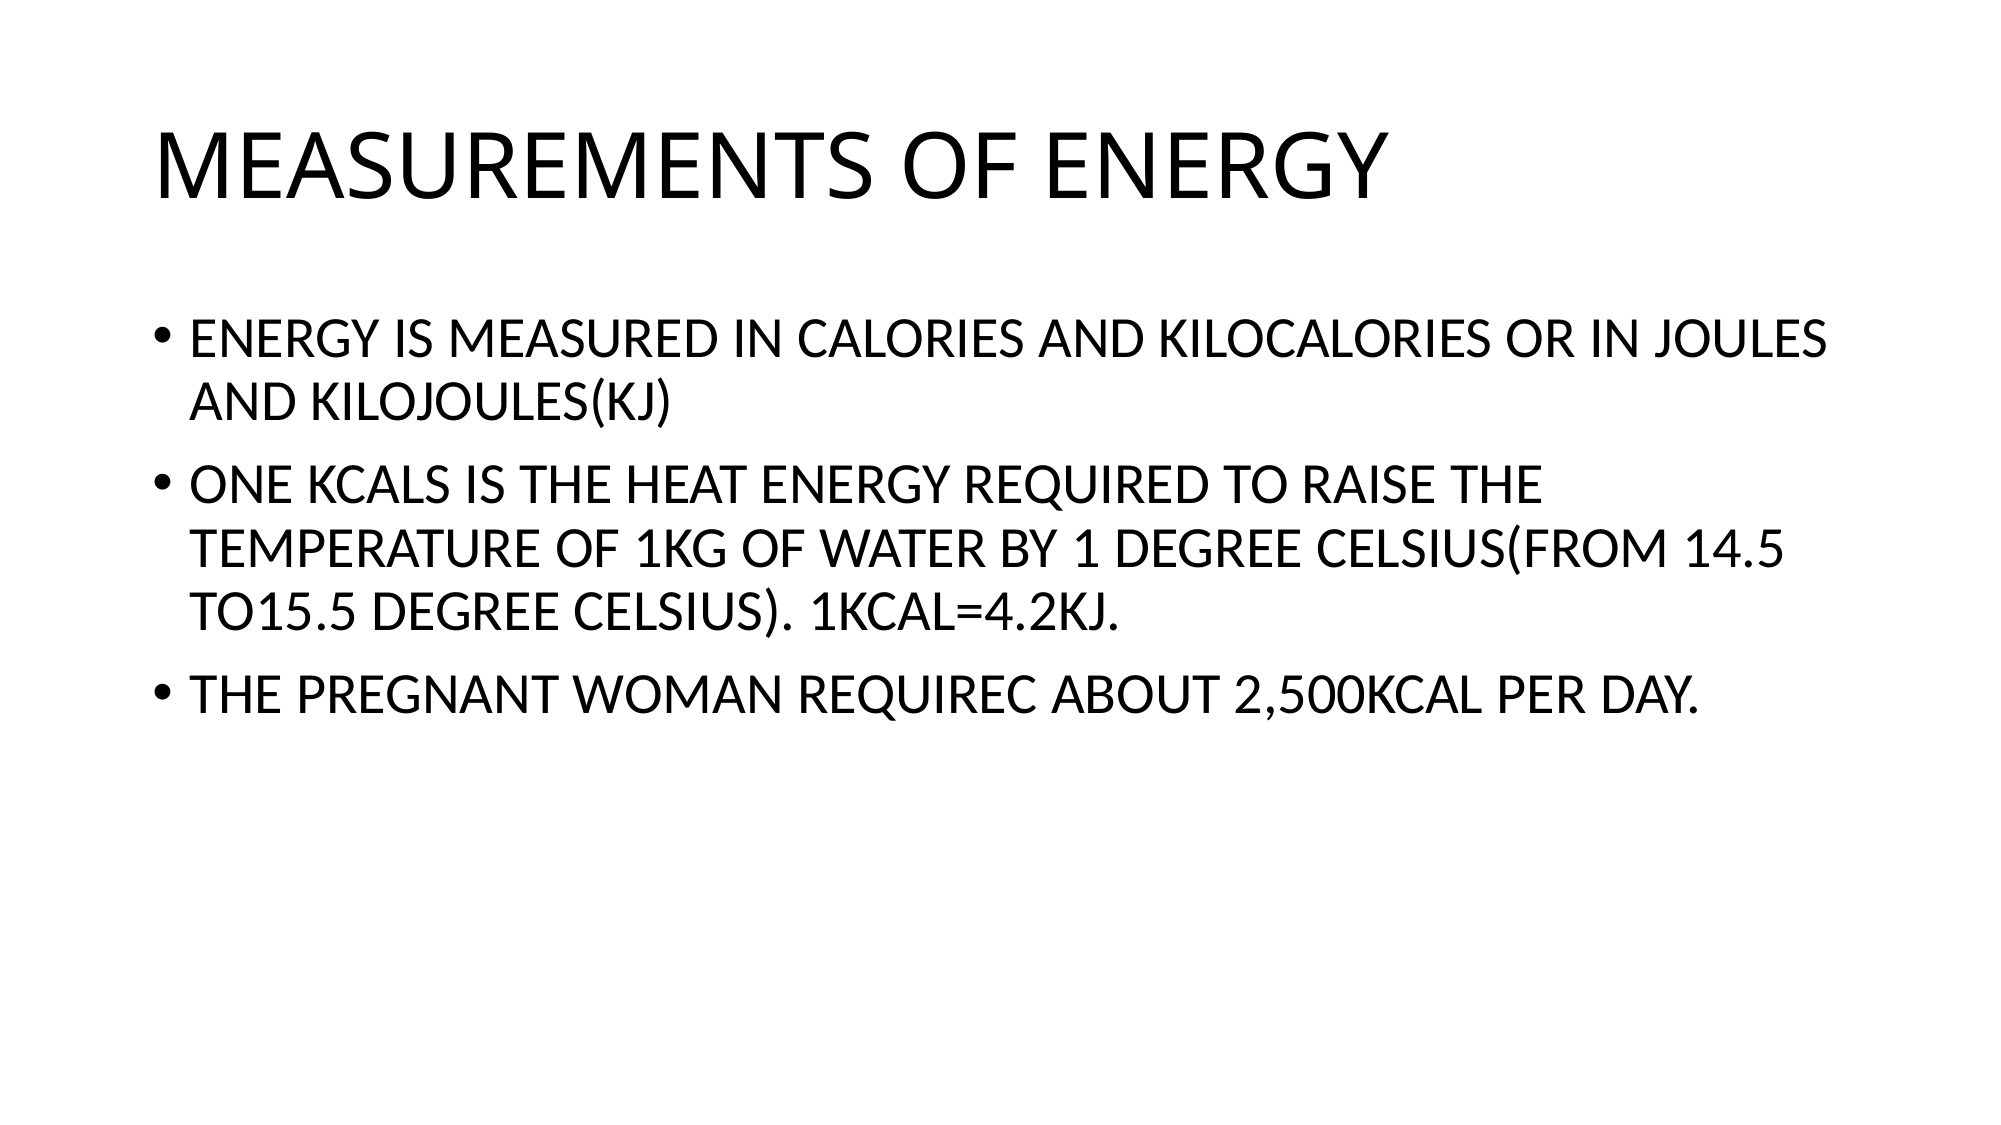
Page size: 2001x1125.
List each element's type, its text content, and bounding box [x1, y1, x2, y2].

title MEASUREMENTS OF ENERGY [137, 59, 1863, 278]
list ENERGY IS MEASURED IN CALORIES AND KILOCALORIES OR IN JOULES AND KILOJOULES(KJ) ONE KCALS IS THE HEAT ENERGY REQUIRED TO RAISE THE TEMPERATURE OF 1KG OF WATER BY 1 DEGREE CELSIUS(FROM 14.5 TO15.5 DEGREE CELSIUS). 1KCAL=4.2KJ. THE PREGNANT WOMAN REQUIREC ABOUT 2,500KCAL PER DAY. [137, 299, 1863, 1014]
